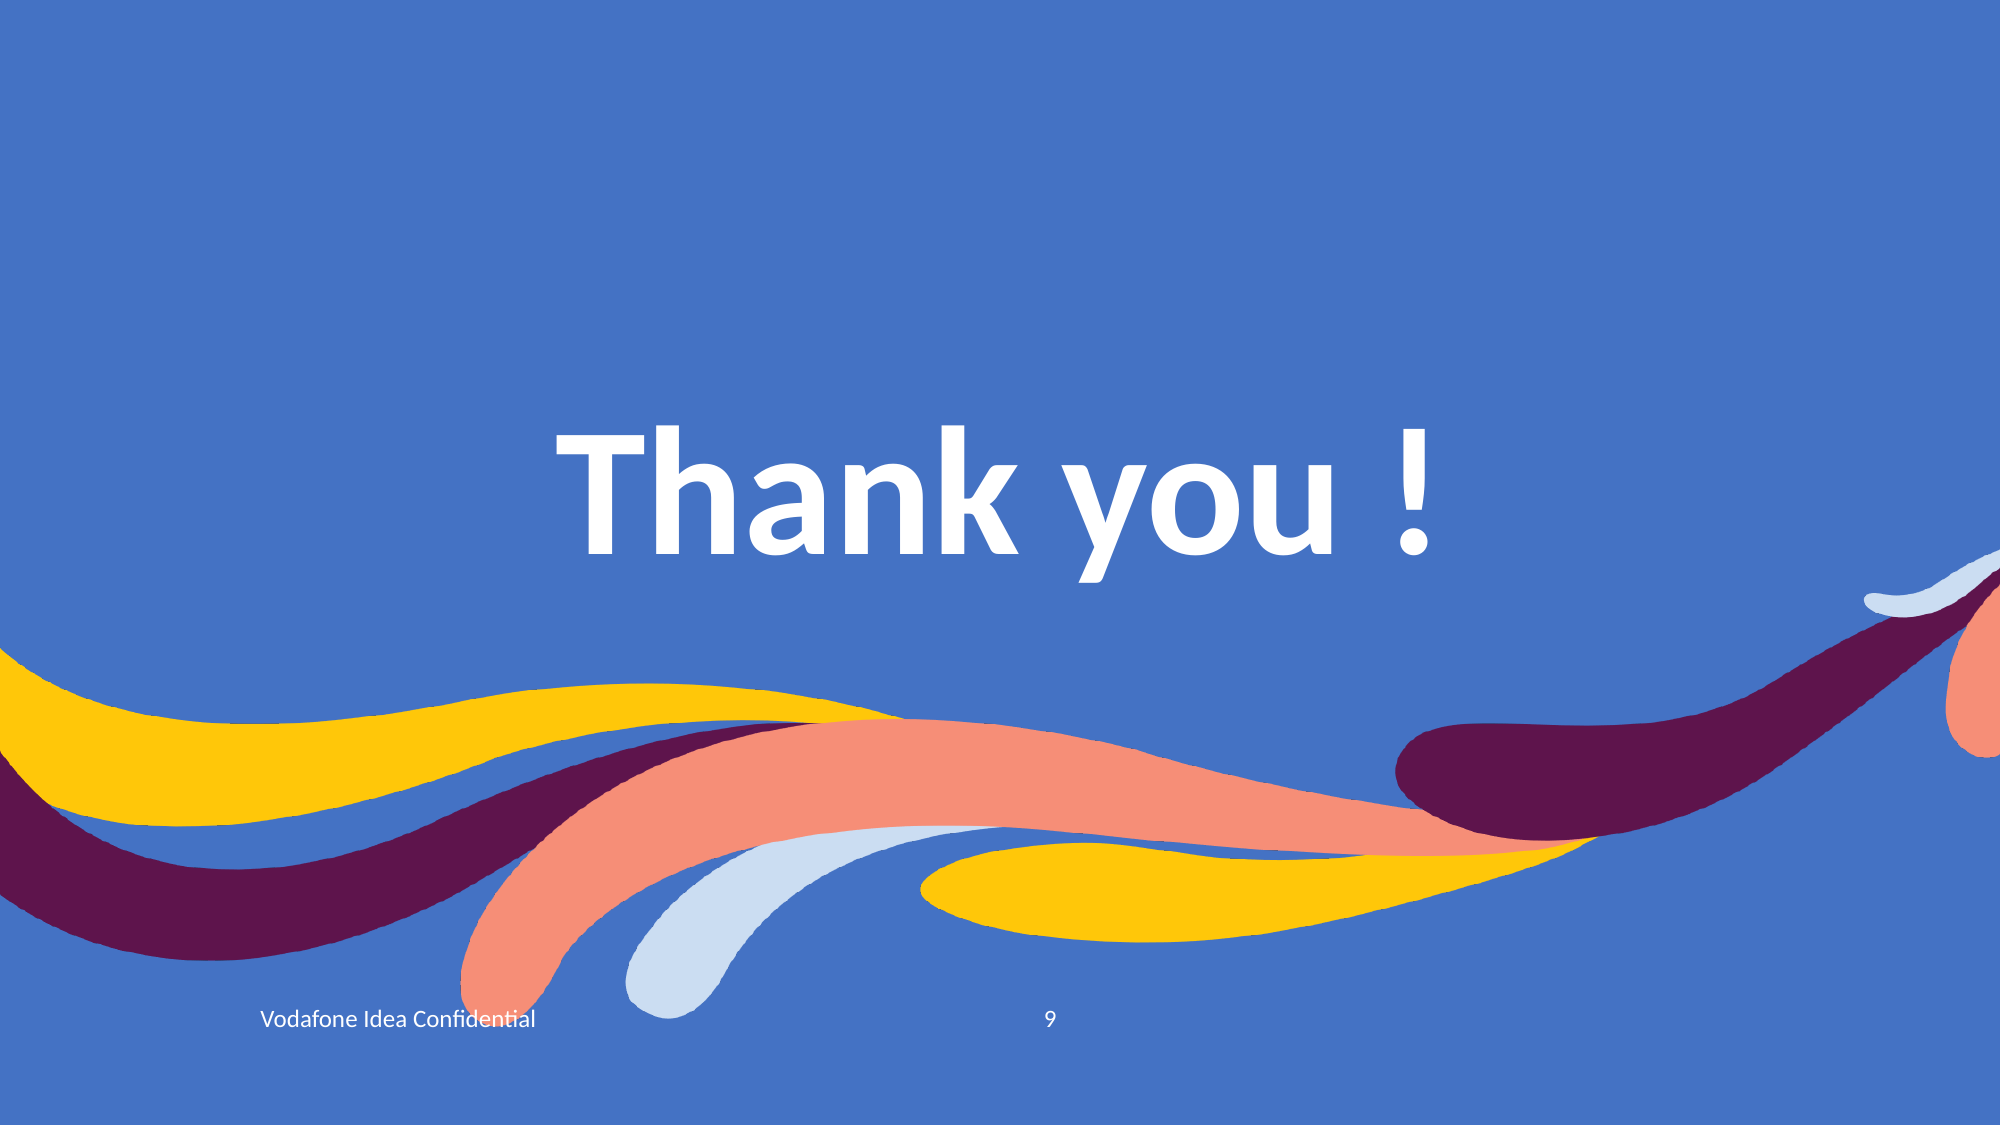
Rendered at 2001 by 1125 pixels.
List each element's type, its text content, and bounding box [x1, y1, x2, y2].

picture [0, 520, 2000, 1072]
footer Vodafone Idea Confidential [60, 987, 736, 1048]
slide_number 9 [928, 987, 1072, 1048]
title Thank you ! [155, 272, 1845, 718]
